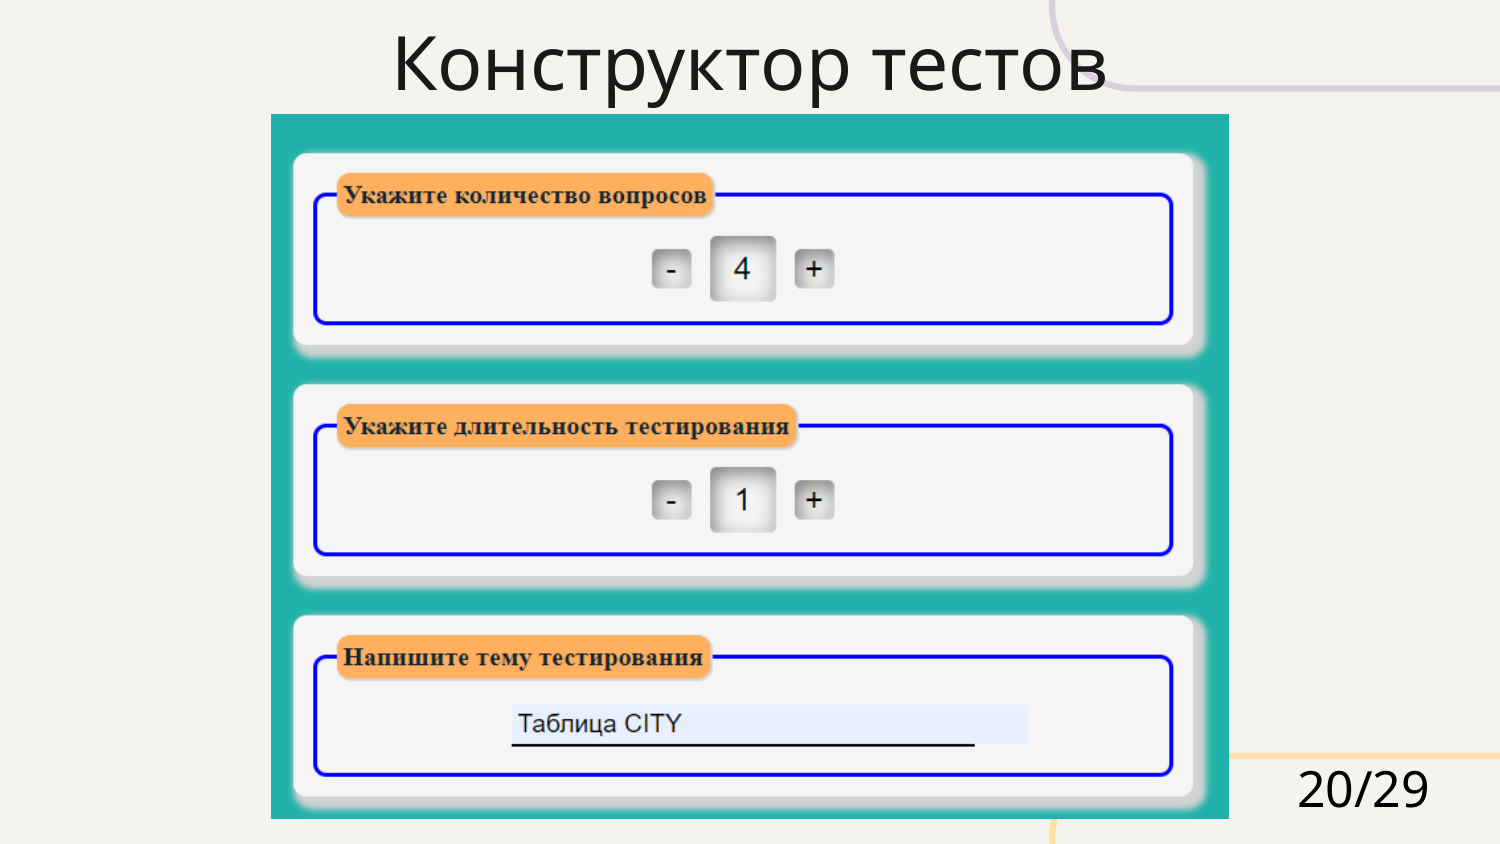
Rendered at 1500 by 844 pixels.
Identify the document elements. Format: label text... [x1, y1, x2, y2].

picture [271, 114, 1229, 819]
title Конструктор тестов [0, 0, 1500, 94]
text_box 20/29 [1275, 742, 1451, 819]
